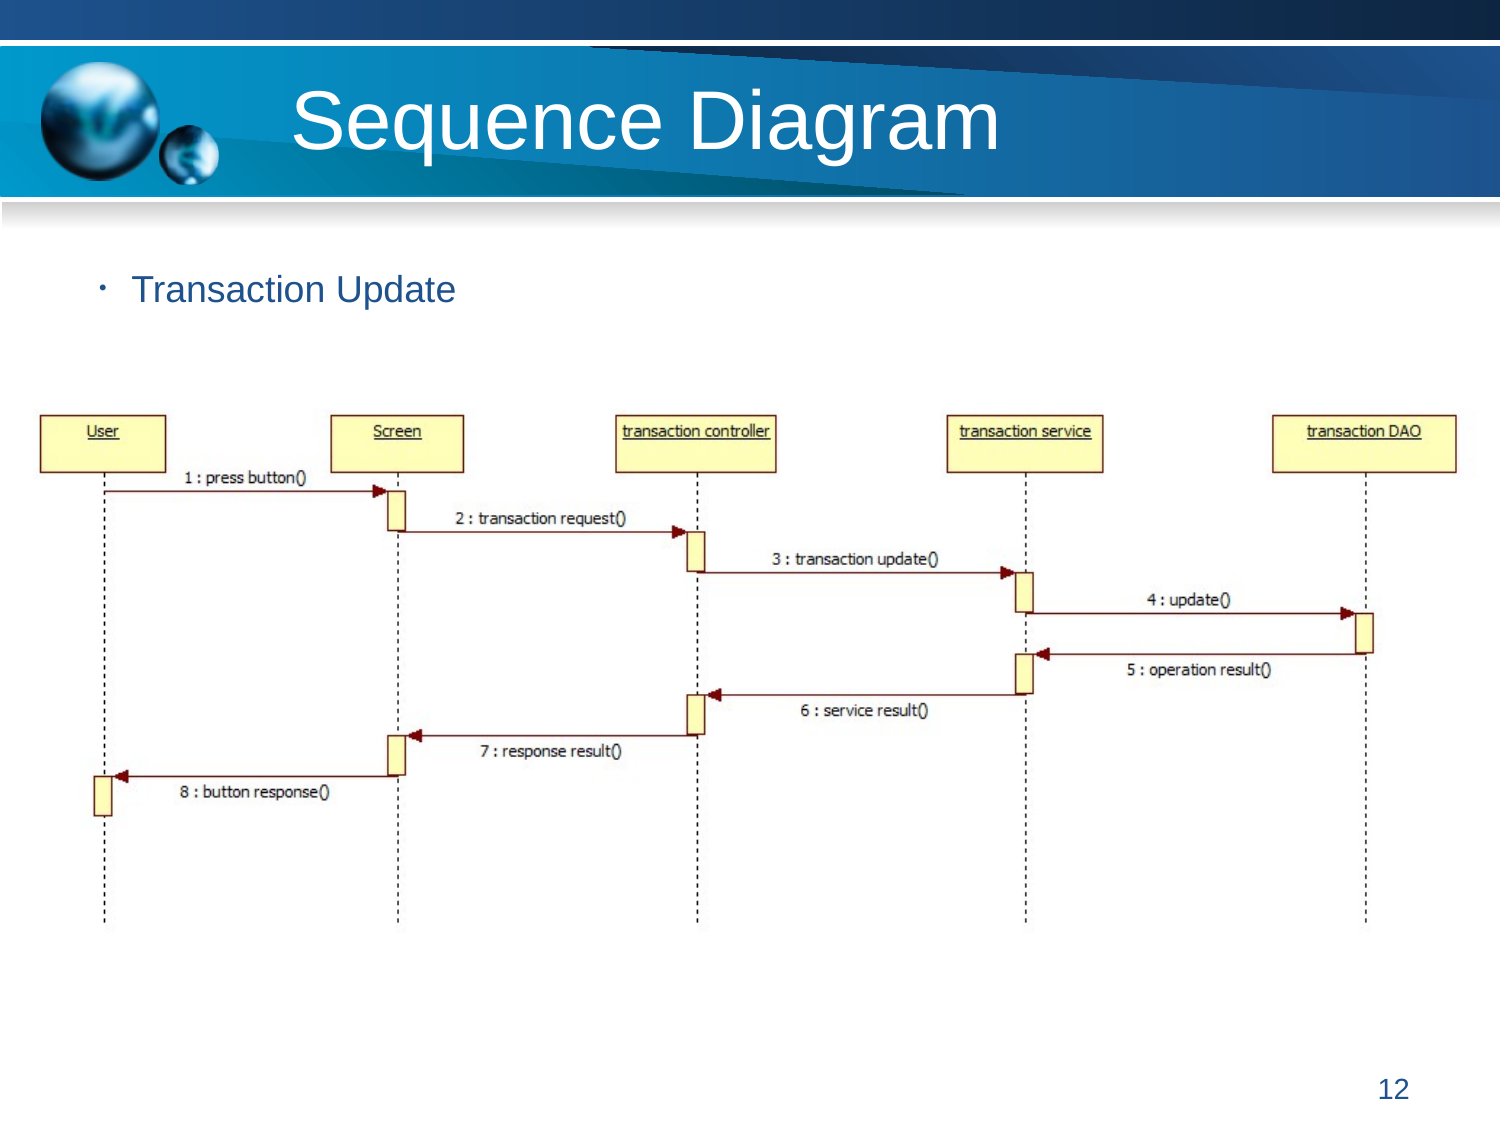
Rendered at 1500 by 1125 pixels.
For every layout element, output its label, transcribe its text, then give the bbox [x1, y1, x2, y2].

title Sequence Diagram [274, 44, 1363, 188]
picture [160, 126, 218, 184]
picture [42, 63, 159, 180]
picture [11, 386, 1486, 952]
slide_number 12 [1074, 1062, 1426, 1103]
text_box ．Transaction Update [70, 257, 504, 318]
